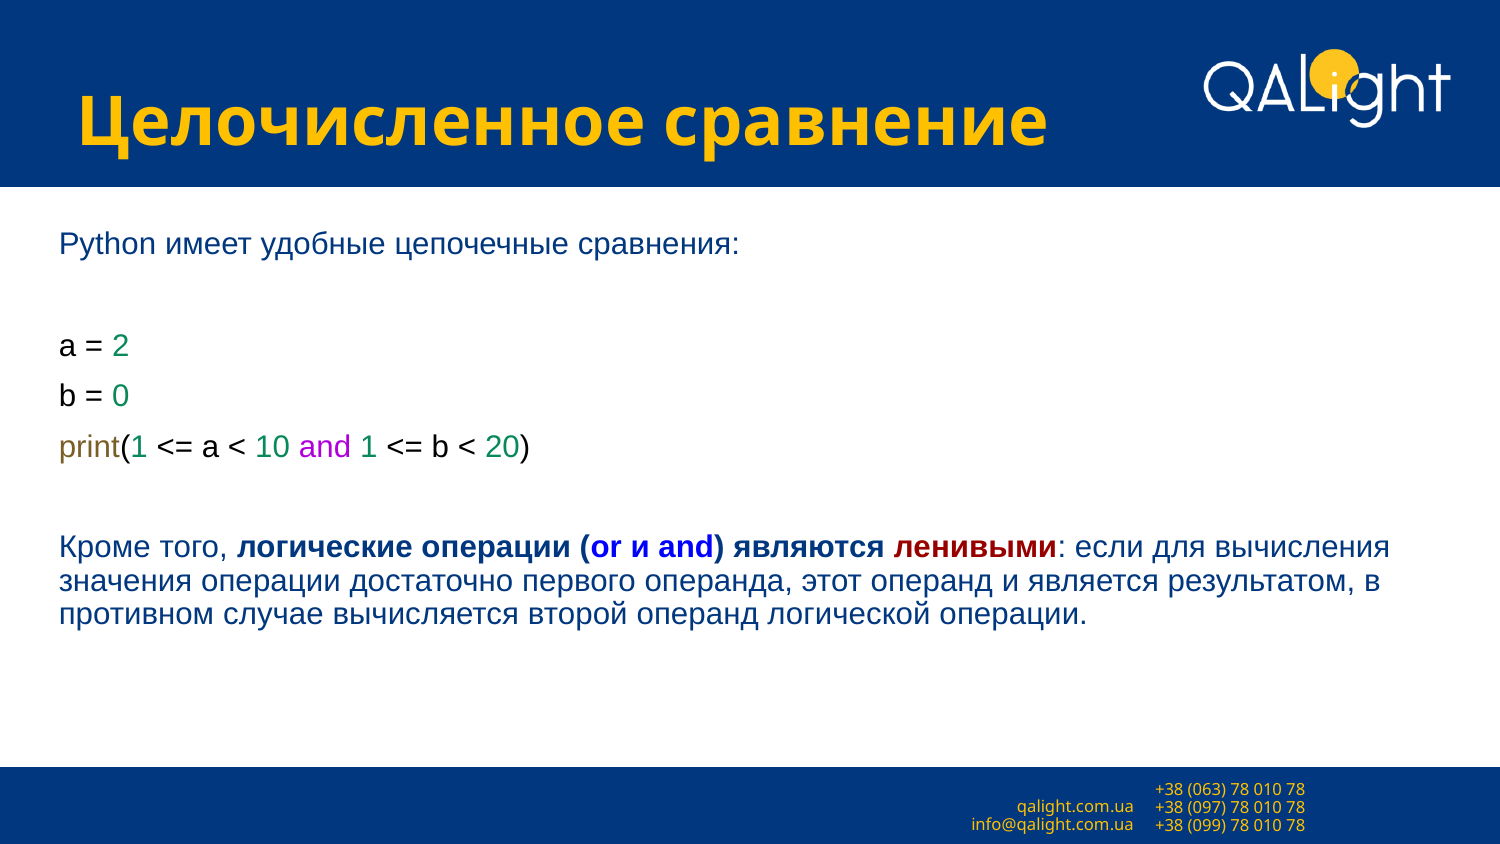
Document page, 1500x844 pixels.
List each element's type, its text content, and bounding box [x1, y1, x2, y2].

picture [1200, 48, 1453, 130]
title Целочисленное сравнение [47, 15, 1187, 172]
subtitle Python имеет удобные цепочечные сравнения: a = 2 b = 0 print(1 <= a < 10 and 1 <= b < 20) Кроме того, логические операции (or и and) являются ленивыми: если для вычисления значения операции достаточно первого операнда, этот операнд и является результатом, в противном случае вычисляется второй операнд логической операции. [47, 216, 1448, 763]
